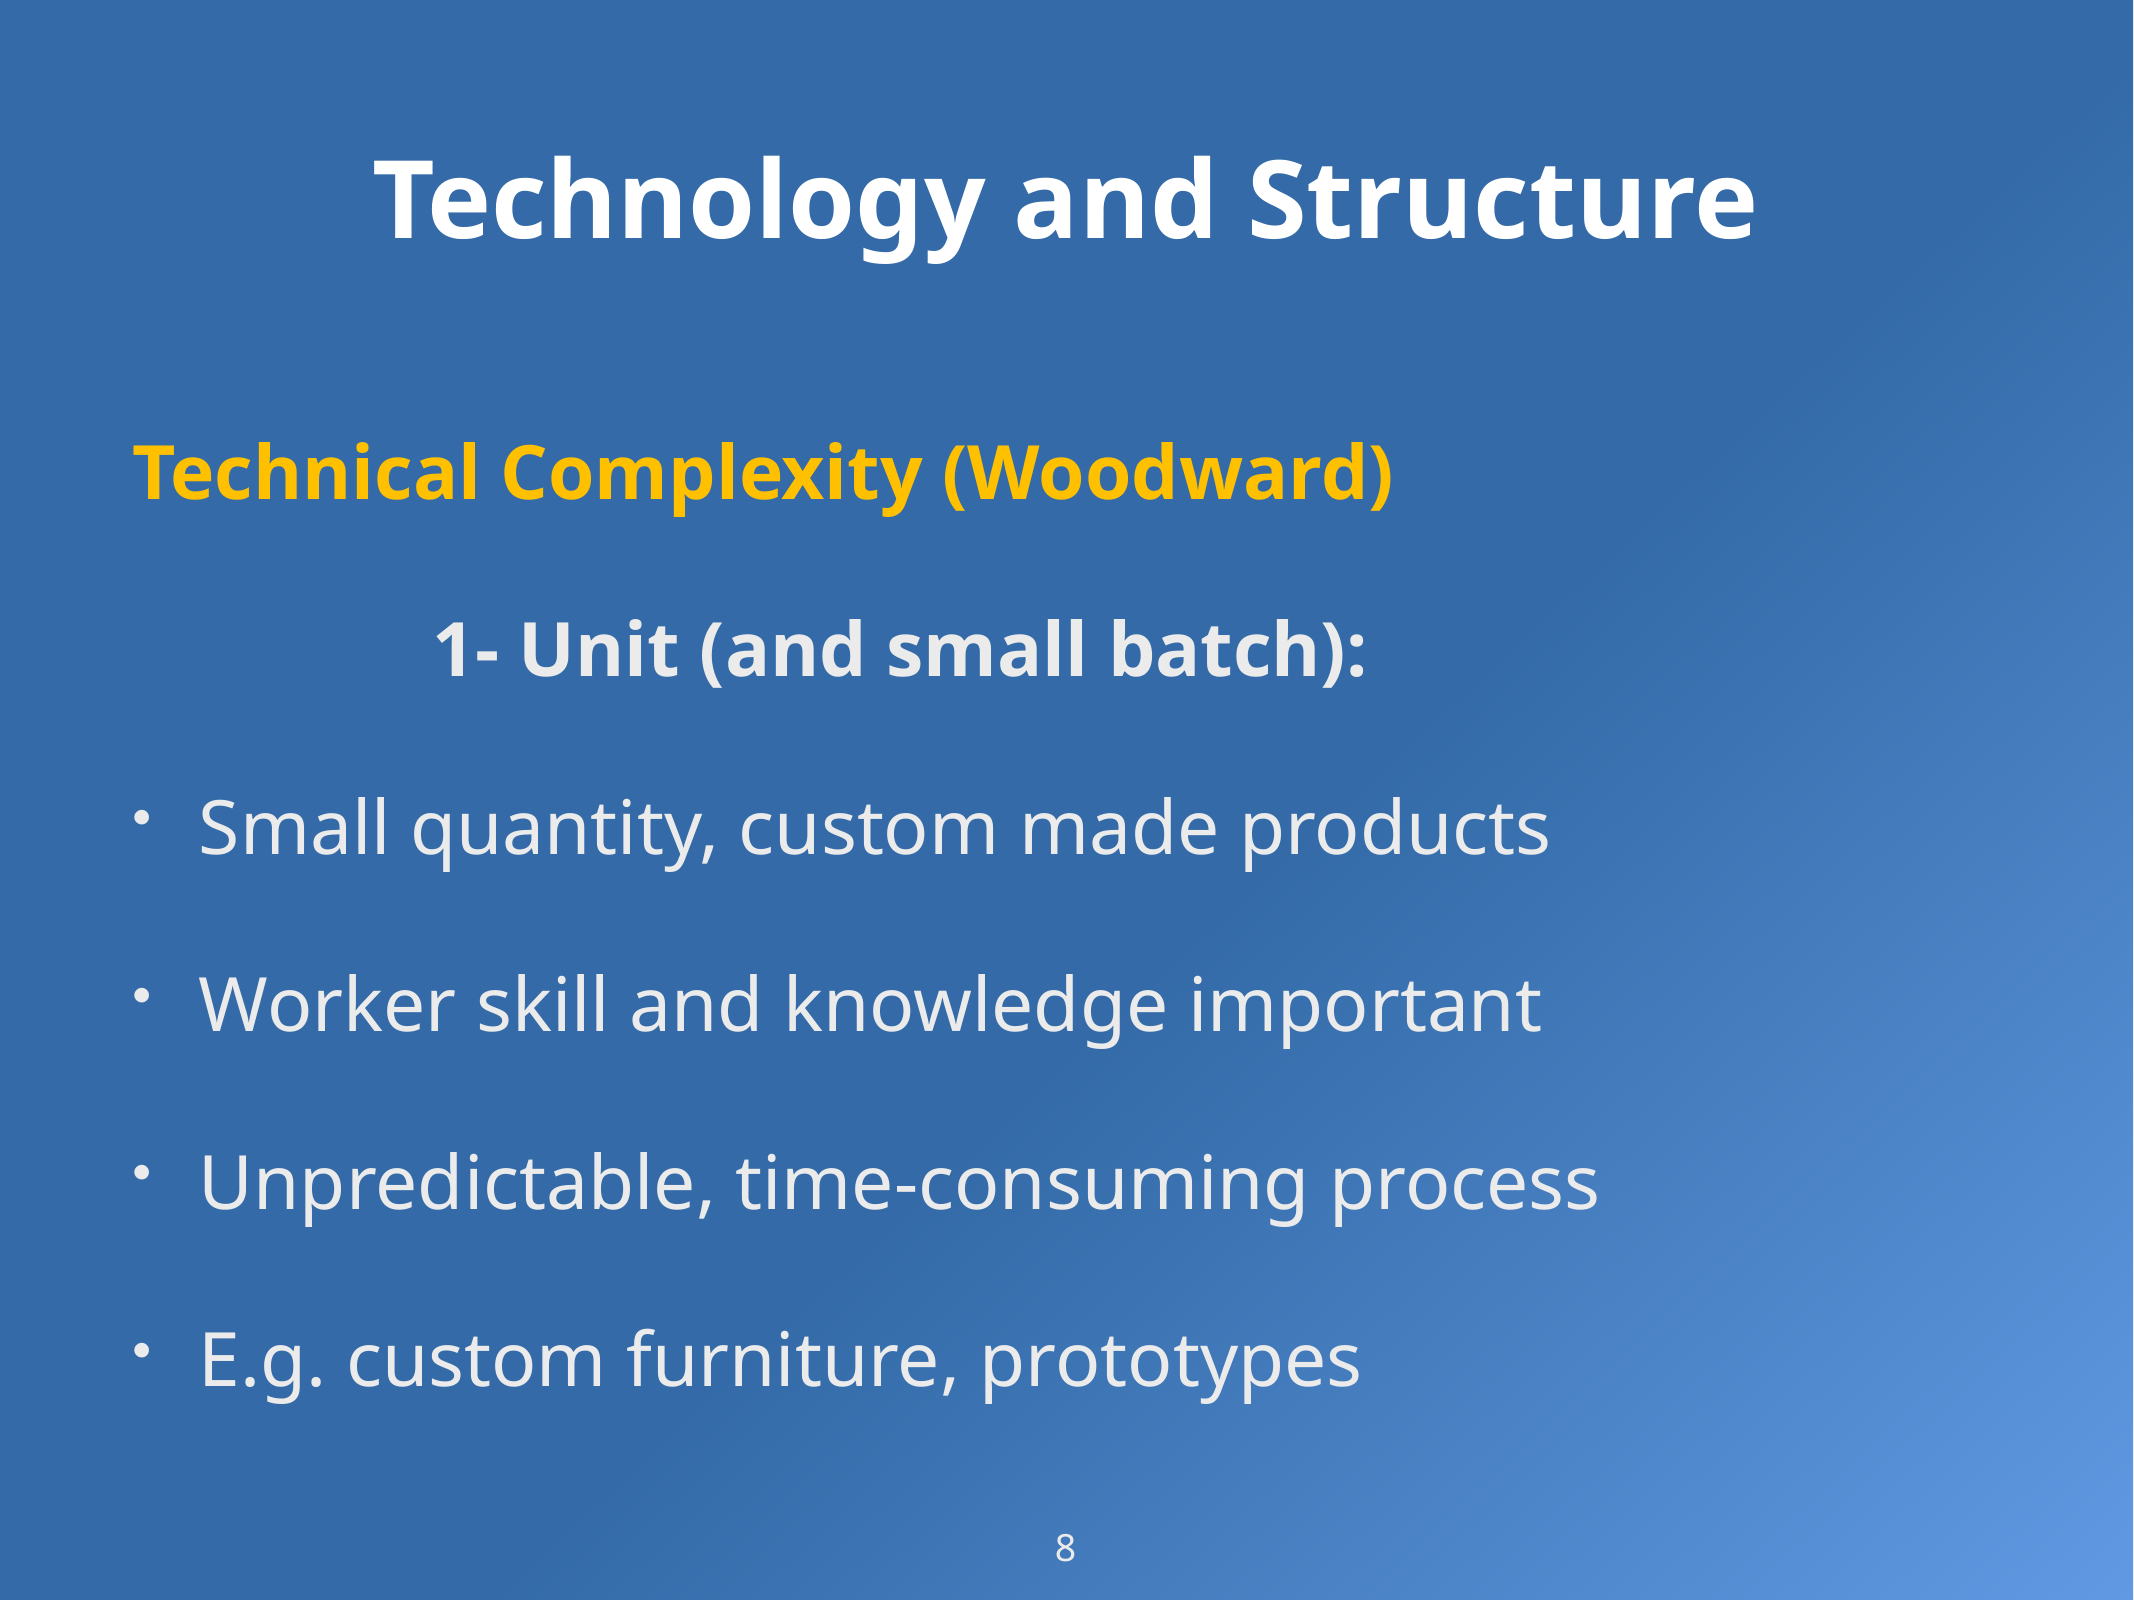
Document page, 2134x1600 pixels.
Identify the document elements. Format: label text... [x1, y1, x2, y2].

list Technical Complexity (Woodward) 1- Unit (and small batch): Small quantity, custom made products Worker skill and knowledge important Unpredictable, time-consuming process E.g. custom furniture, prototypes [123, 330, 2008, 1497]
slide_number 8 [1045, 1517, 1086, 1581]
title Technology and Structure [123, 82, 2008, 309]
